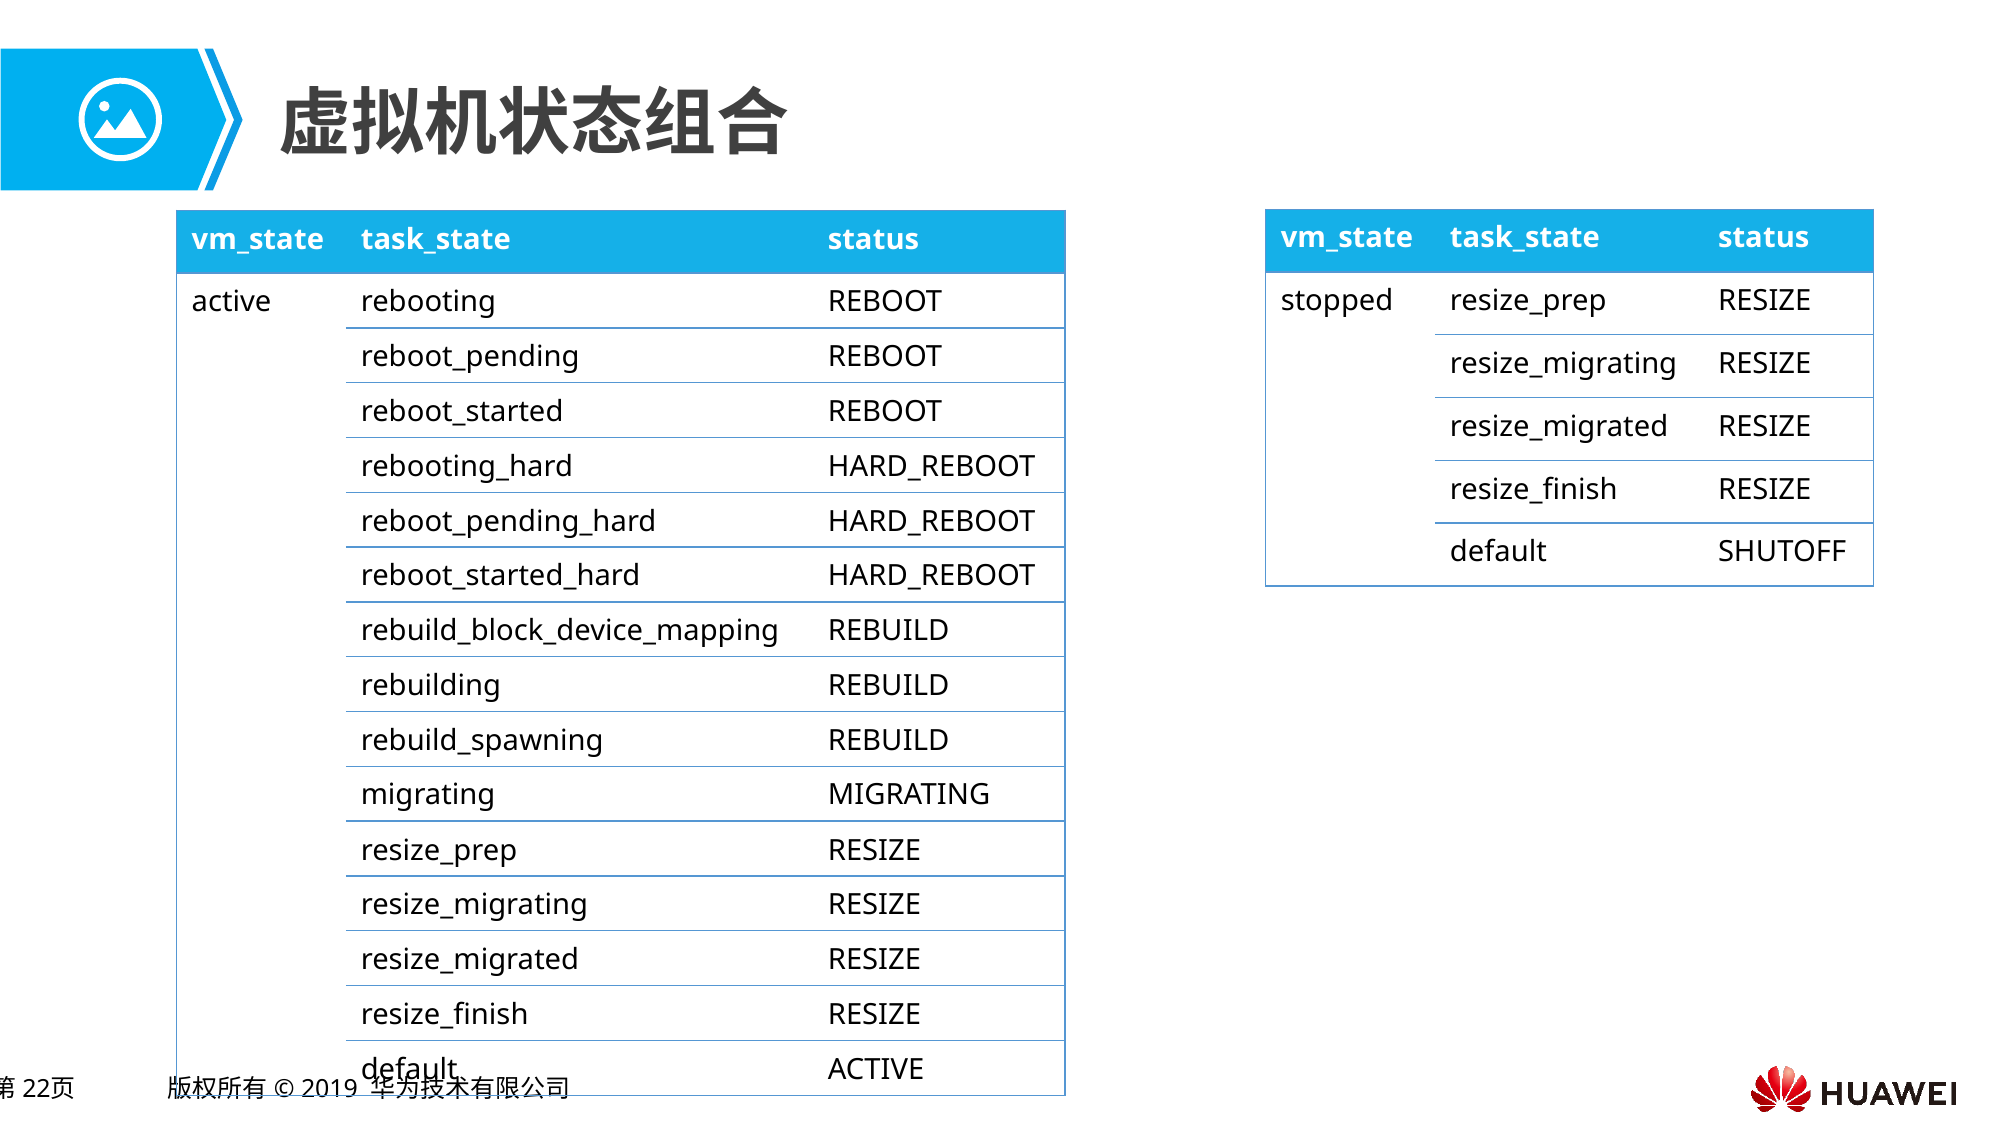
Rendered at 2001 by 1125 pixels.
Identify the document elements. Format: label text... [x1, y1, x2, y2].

table_cell REBUILD [813, 712, 1064, 766]
table_header vm_state [1266, 210, 1435, 271]
table_cell RESIZE [1703, 335, 1873, 397]
table_header vm_state [177, 211, 346, 272]
table_cell resize_migrating [346, 877, 813, 930]
table_cell active [177, 274, 346, 1095]
table_cell HARD_REBOOT [813, 548, 1064, 601]
table_cell REBOOT [813, 274, 1064, 327]
table_cell resize_prep [1435, 273, 1703, 334]
table_cell MIGRATING [813, 767, 1064, 820]
table_cell resize_migrating [1435, 335, 1703, 397]
table_header task_state [346, 211, 813, 272]
table_cell resize_migrated [346, 931, 813, 985]
table_cell HARD_REBOOT [813, 493, 1064, 546]
table_cell rebuilding [346, 657, 813, 711]
table_cell RESIZE [813, 822, 1064, 875]
title 虚拟机状态组合 [261, 67, 1875, 173]
table_cell reboot_pending [346, 329, 813, 382]
table_cell HARD_REBOOT [813, 438, 1064, 492]
table_cell default [1435, 524, 1703, 585]
table_cell rebuild_spawning [346, 712, 813, 766]
table_cell reboot_pending_hard [346, 493, 813, 546]
picture [1751, 1066, 1956, 1112]
table_cell REBUILD [813, 603, 1064, 656]
table_header status [1703, 210, 1873, 271]
table_cell resize_prep [346, 822, 813, 875]
table_cell RESIZE [813, 931, 1064, 985]
table_cell RESIZE [1703, 461, 1873, 522]
table_cell default [346, 1041, 813, 1095]
table_cell RESIZE [1703, 398, 1873, 460]
table_cell rebooting [346, 274, 813, 327]
table_cell REBUILD [813, 657, 1064, 711]
table_cell rebooting_hard [346, 438, 813, 492]
table_cell reboot_started [346, 383, 813, 437]
table_cell ACTIVE [813, 1041, 1064, 1095]
table_cell SHUTOFF [1703, 524, 1873, 585]
table_cell stopped [1266, 273, 1435, 585]
table_cell resize_finish [1435, 461, 1703, 522]
table_cell RESIZE [1703, 273, 1873, 334]
table_cell resize_finish [346, 986, 813, 1040]
table_cell reboot_started_hard [346, 548, 813, 601]
table_cell migrating [346, 767, 813, 820]
table_cell RESIZE [813, 986, 1064, 1040]
table_cell rebuild_block_device_mapping [346, 603, 813, 656]
table_cell REBOOT [813, 329, 1064, 382]
table_cell REBOOT [813, 383, 1064, 437]
table_header status [813, 211, 1064, 272]
table_cell resize_migrated [1435, 398, 1703, 460]
table_cell RESIZE [813, 877, 1064, 930]
table_header task_state [1435, 210, 1703, 271]
